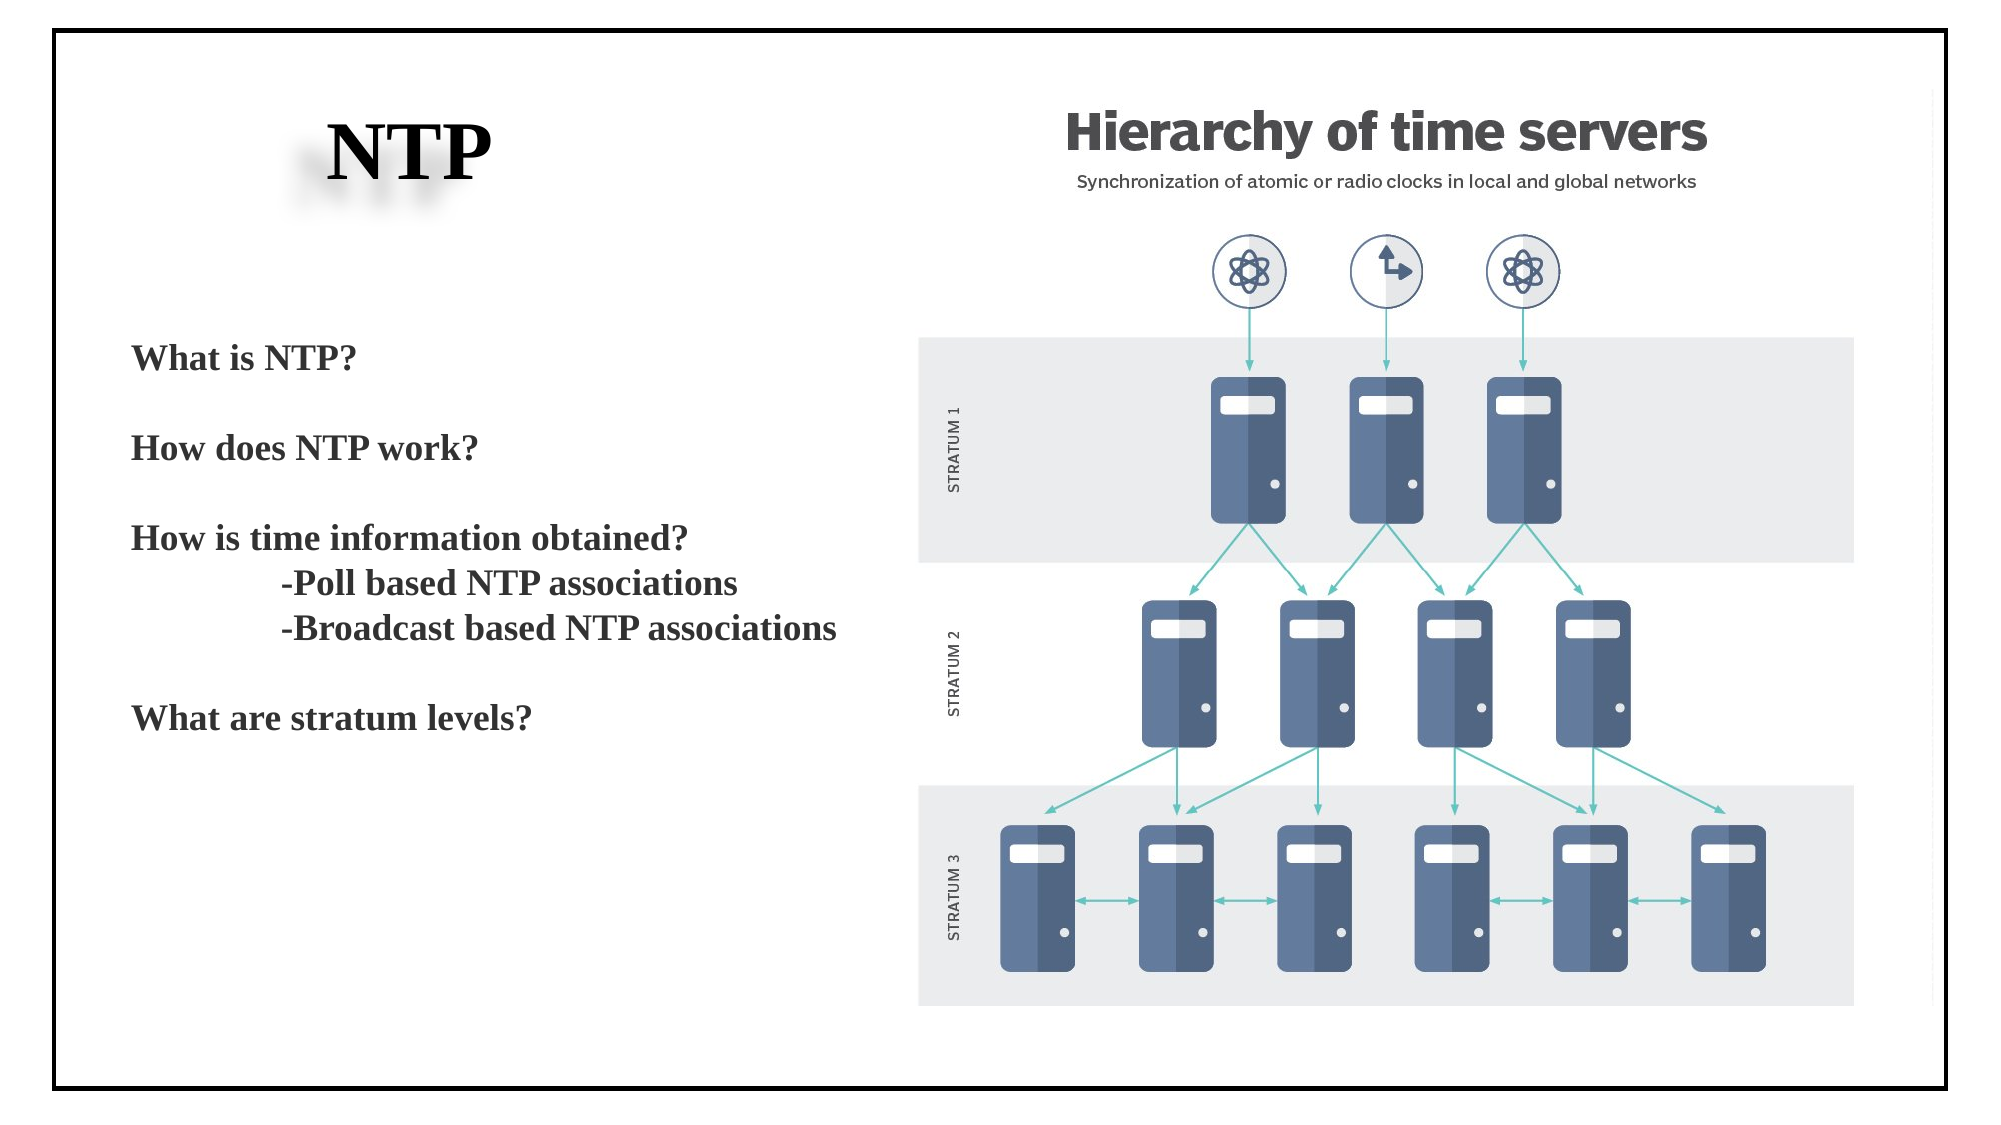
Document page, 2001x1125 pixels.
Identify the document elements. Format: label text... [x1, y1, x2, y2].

text_box NTP [311, 89, 541, 204]
text_box What is NTP? How does NTP work? How is time information obtained? -Poll based NTP associations -Broadcast based NTP associations What are stratum levels? [116, 325, 847, 746]
text_box [53, 30, 1947, 1090]
picture [847, 89, 1934, 1006]
